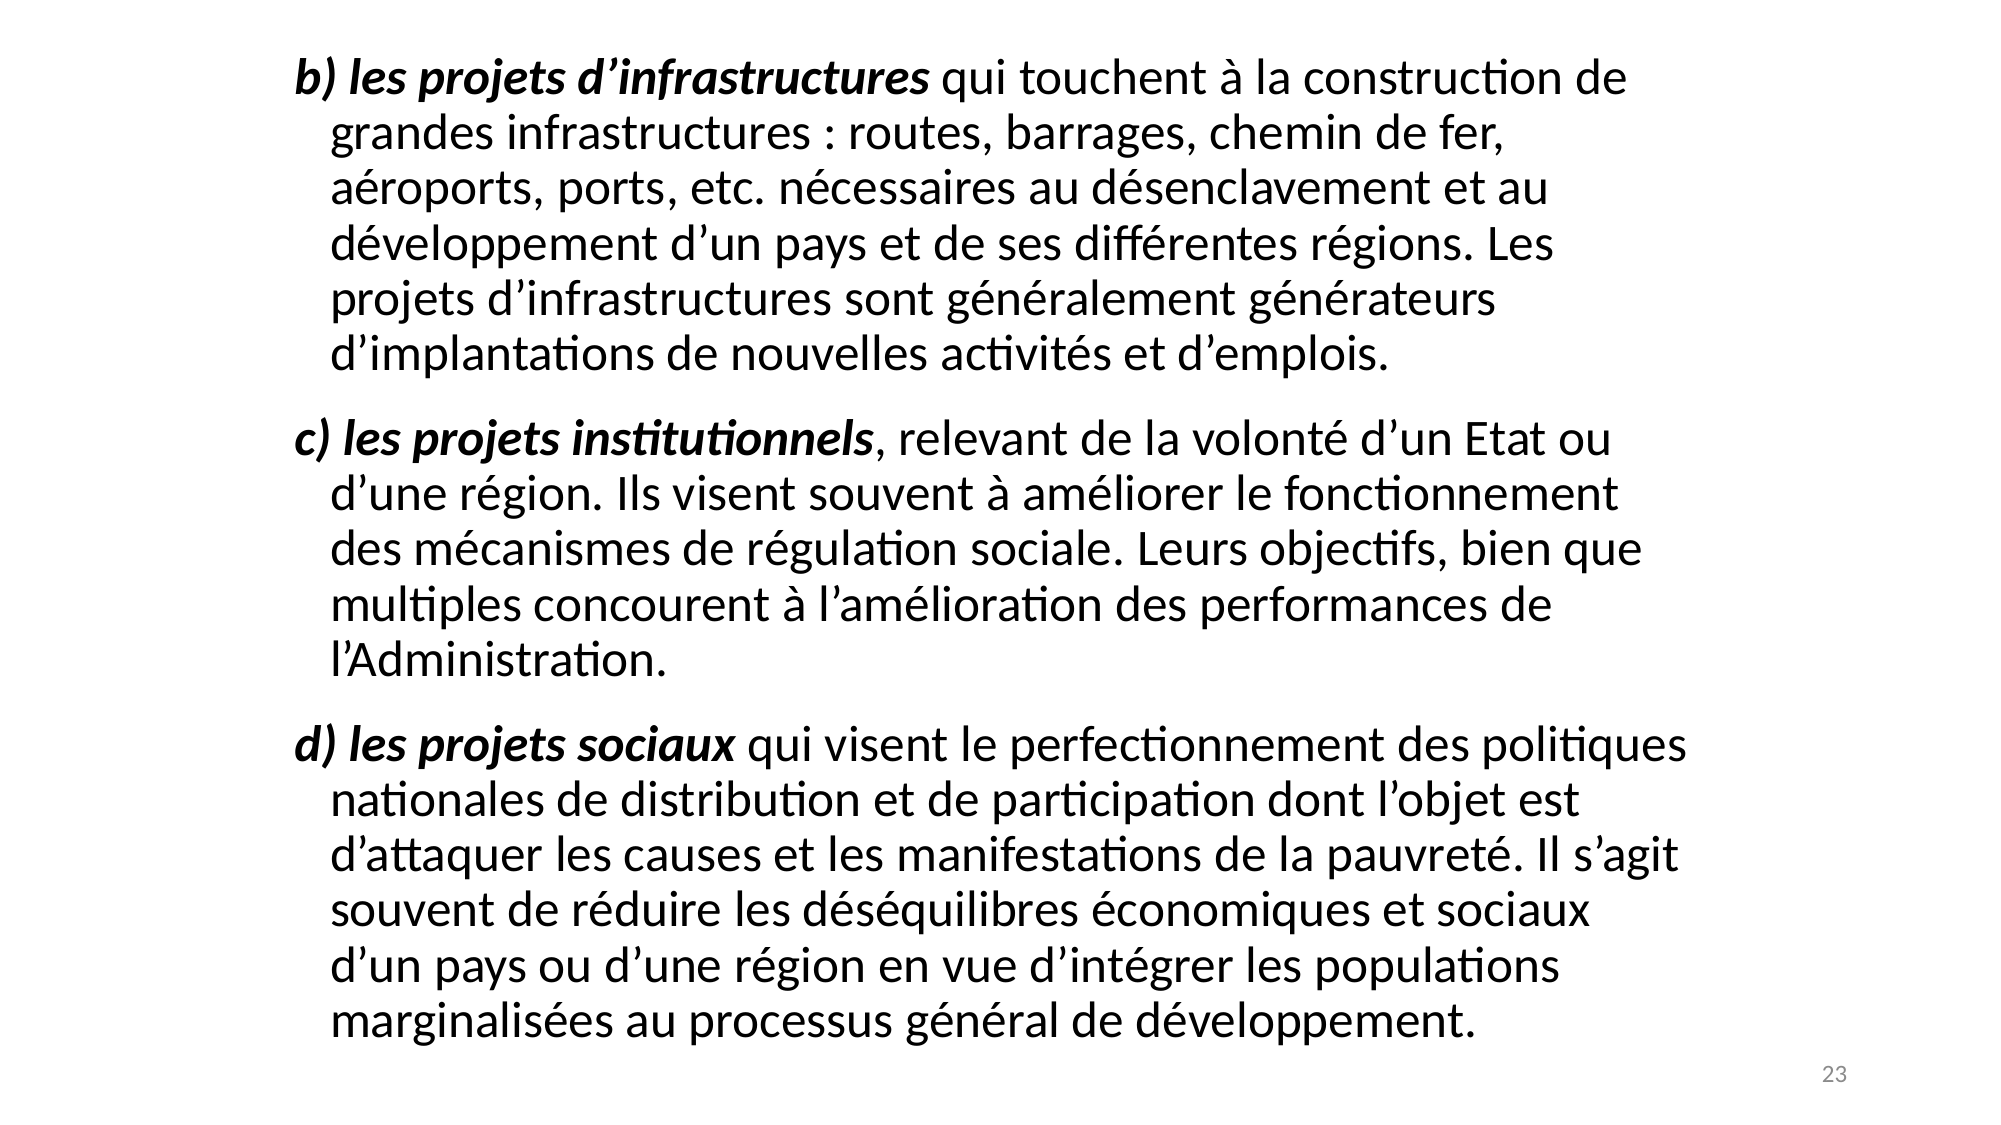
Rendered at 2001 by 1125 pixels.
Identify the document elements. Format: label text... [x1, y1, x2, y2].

list b) les projets d’infrastructures qui touchent à la construction de grandes infrastructures : routes, barrages, chemin de fer, aéroports, ports, etc. nécessaires au désenclavement et au développement d’un pays et de ses différentes régions. Les projets d’infrastructures sont généralement générateurs d’implantations de nouvelles activités et d’emplois. c) les projets institutionnels, relevant de la volonté d’un Etat ou d’une région. Ils visent souvent à améliorer le fonctionnement des mécanismes de régulation sociale. Leurs objectifs, bien que multiples concourent à l’amélioration des performances de l’Administration. d) les projets sociaux qui visent le perfectionnement des politiques nationales de distribution et de participation dont l’objet est d’attaquer les causes et les manifestations de la pauvreté. Il s’agit souvent de réduire les déséquilibres économiques et sociaux d’un pays ou d’une région en vue d’intégrer les populations marginalisées au processus général de développement. [279, 42, 1709, 1094]
slide_number 23 [1412, 1042, 1863, 1103]
